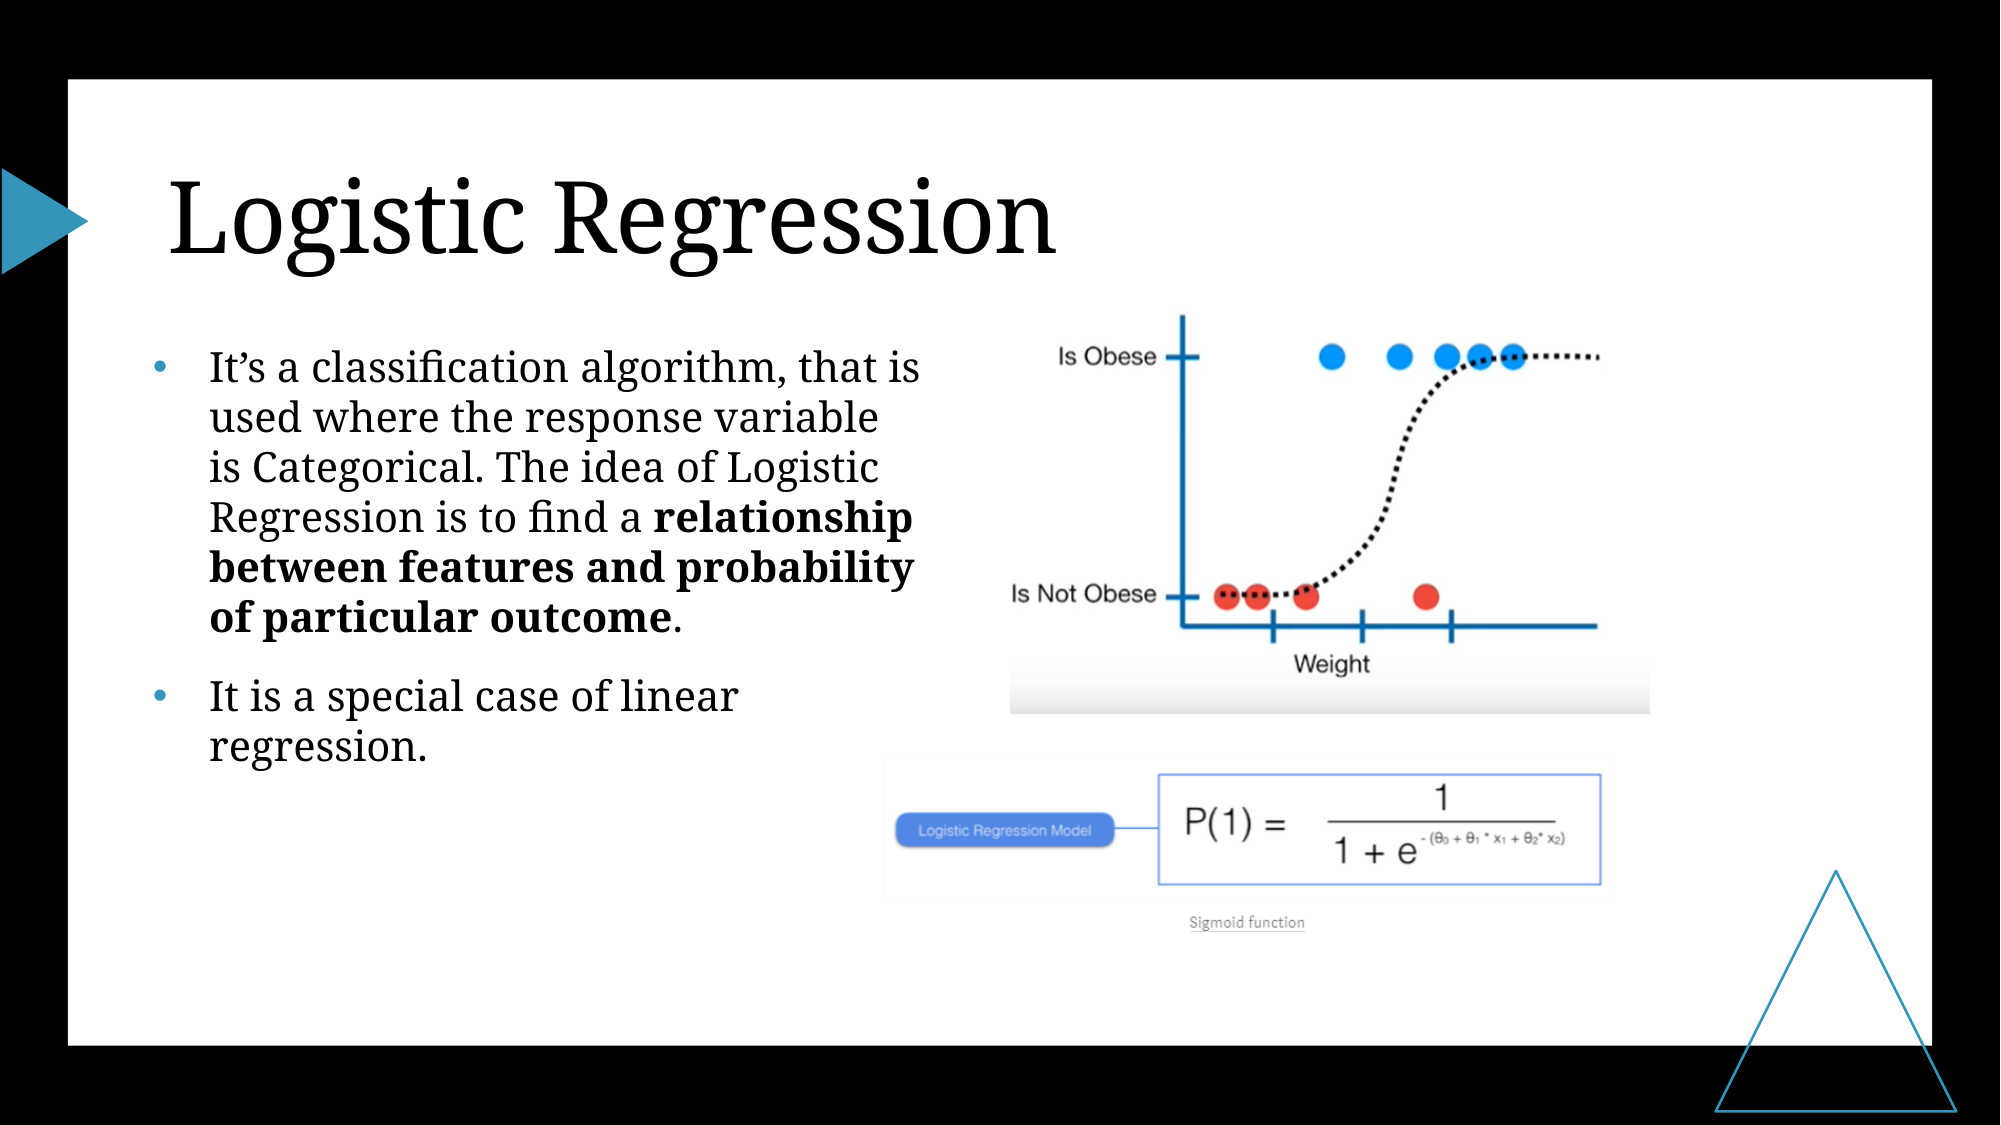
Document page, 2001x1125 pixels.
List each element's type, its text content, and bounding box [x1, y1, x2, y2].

picture [1009, 295, 1651, 714]
picture [838, 716, 1673, 942]
list It’s a classification algorithm, that is used where the response variable is Categorical. The idea of Logistic Regression is to find a relationship between features and probability of particular outcome. It is a special case of linear regression. [152, 333, 935, 751]
title Logistic Regression [152, 146, 1868, 296]
